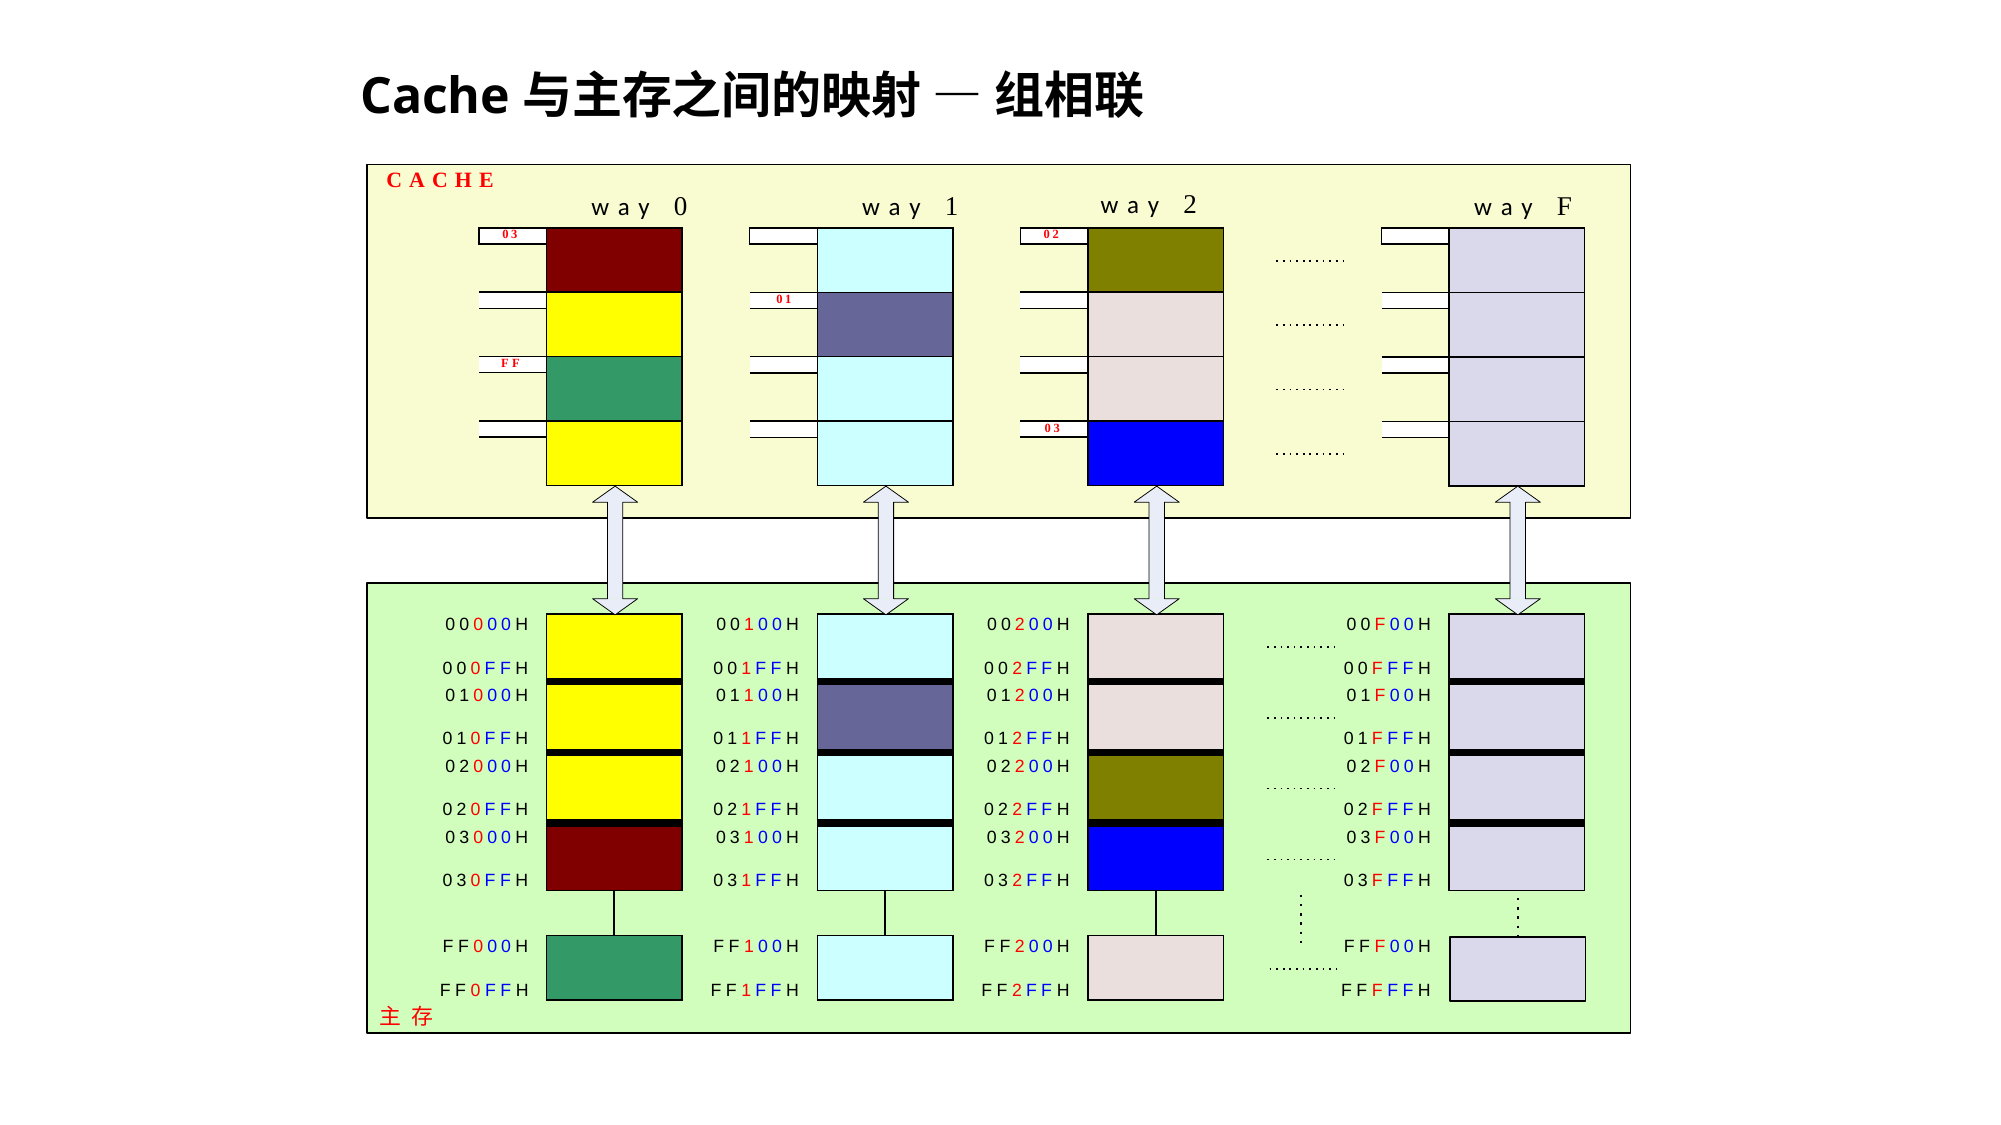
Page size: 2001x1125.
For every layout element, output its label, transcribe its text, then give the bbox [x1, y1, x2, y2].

text_box 03FFFH [1341, 868, 1440, 891]
table_cell [547, 827, 681, 890]
table_cell [750, 245, 817, 292]
table_cell [547, 685, 681, 749]
table_cell [818, 422, 952, 485]
table_cell [479, 422, 546, 436]
text_box FF200H [982, 934, 1079, 957]
text_box [366, 582, 1631, 1034]
table_cell [1450, 827, 1584, 890]
table_cell [547, 756, 681, 819]
table_cell [817, 891, 884, 935]
text_box [366, 164, 1631, 519]
table_cell [750, 422, 817, 437]
table_cell [1020, 438, 1087, 485]
table_cell [1382, 438, 1448, 486]
table_cell [1020, 374, 1087, 420]
table_header [547, 615, 681, 678]
table_cell [818, 357, 952, 420]
table_cell [479, 373, 546, 420]
table_cell [1157, 891, 1224, 935]
text_box way F [1472, 188, 1580, 221]
table_cell FF [479, 357, 546, 372]
text_box FF0FFH 主存 [377, 978, 537, 1030]
table_header 02 [1021, 229, 1087, 243]
table_cell [818, 685, 952, 749]
table_cell [1382, 374, 1448, 421]
table_cell [750, 438, 817, 486]
text_box 001FFH 01100H [711, 656, 808, 706]
table_cell [1382, 309, 1448, 356]
text_box way 0 [589, 188, 697, 221]
text_box 011FFH 02100H [711, 727, 808, 776]
table_cell [615, 891, 682, 935]
table_cell [479, 293, 546, 308]
table_cell [1382, 293, 1448, 308]
table_cell [1089, 422, 1223, 485]
table_cell [1020, 293, 1087, 308]
table_cell [1020, 309, 1087, 356]
text_box [1134, 486, 1180, 615]
table_cell [547, 293, 681, 356]
text_box 030FFH [440, 868, 537, 891]
table_cell [1020, 357, 1087, 372]
table_cell [1088, 891, 1155, 935]
table_cell [1089, 756, 1223, 819]
table_cell [750, 374, 817, 420]
table_cell [1450, 685, 1584, 749]
table_cell [547, 422, 681, 485]
text_box FF1FFH [708, 978, 808, 1000]
text_box 032FFH [982, 868, 1079, 891]
text_box [592, 486, 638, 615]
table_cell [818, 756, 952, 819]
table_header 03 [480, 229, 546, 243]
table_cell [1020, 245, 1087, 291]
text_box 00200H [984, 612, 1079, 635]
table_cell [750, 309, 817, 356]
table_cell [818, 293, 952, 356]
table_cell 03 [1020, 422, 1087, 436]
table_cell [547, 357, 681, 420]
text_box 020FFH 03000H [440, 798, 537, 847]
text_box way 1 [860, 188, 975, 221]
table_cell [1450, 358, 1584, 421]
text_box 00F00H [1344, 612, 1440, 635]
table_cell [1382, 422, 1448, 437]
table_header [547, 229, 681, 291]
text_box FF100H [711, 934, 808, 957]
text_box [1450, 936, 1586, 1001]
text_box FF000H [440, 934, 537, 957]
table_cell [750, 357, 817, 372]
table_cell [886, 891, 953, 935]
text_box way 2 [1098, 186, 1213, 220]
table_cell [1382, 358, 1448, 372]
table_header [1089, 615, 1223, 678]
table_cell [1382, 245, 1448, 292]
text_box 012FFH 02200H [982, 727, 1079, 776]
table_header [818, 615, 952, 678]
title Cache与主存之间的映射 — 组相联 [358, 0, 1244, 188]
text_box 031FFH [711, 868, 808, 891]
table_cell [1089, 936, 1223, 999]
text_box FFFFFH [1339, 978, 1440, 1000]
text_box FF2FFH [979, 978, 1079, 1000]
table_header [1089, 229, 1223, 291]
text_box 022FFH 03200H [982, 798, 1079, 847]
table_cell [1450, 422, 1584, 485]
table_header [1450, 615, 1584, 678]
text_box FFF00H [1341, 934, 1440, 957]
table_cell [479, 438, 546, 485]
table_cell [547, 891, 613, 935]
table_cell [1089, 685, 1223, 749]
table_cell [1089, 357, 1223, 420]
table_cell [818, 936, 952, 999]
text_box 00FFFH 01F00H [1341, 656, 1440, 706]
text_box 010FFH 02000H [440, 727, 537, 776]
text_box CACHE [384, 165, 504, 192]
text_box 00000H [443, 612, 537, 635]
table_cell [1450, 756, 1584, 819]
table_cell [1450, 293, 1584, 356]
table_header [1450, 229, 1584, 292]
table_header [750, 229, 817, 243]
text_box 002FFH 01200H [982, 656, 1079, 706]
table_header [818, 229, 952, 292]
table_cell [479, 245, 546, 291]
text_box 000FFH 01000H [440, 656, 537, 706]
table_header [1382, 229, 1448, 243]
text_box 021FFH 03100H [711, 798, 808, 847]
text_box [863, 486, 909, 615]
text_box [1495, 486, 1541, 615]
table_cell [818, 827, 952, 890]
text_box 00100H [714, 612, 808, 635]
text_box 01FFFH 02F00H [1341, 727, 1440, 776]
text_box 02FFFH 03F00H [1341, 798, 1440, 847]
table_cell [479, 309, 546, 356]
table_cell [547, 936, 681, 999]
table_cell [1089, 827, 1223, 890]
table_cell 01 [750, 293, 817, 308]
table_cell [1089, 293, 1223, 356]
